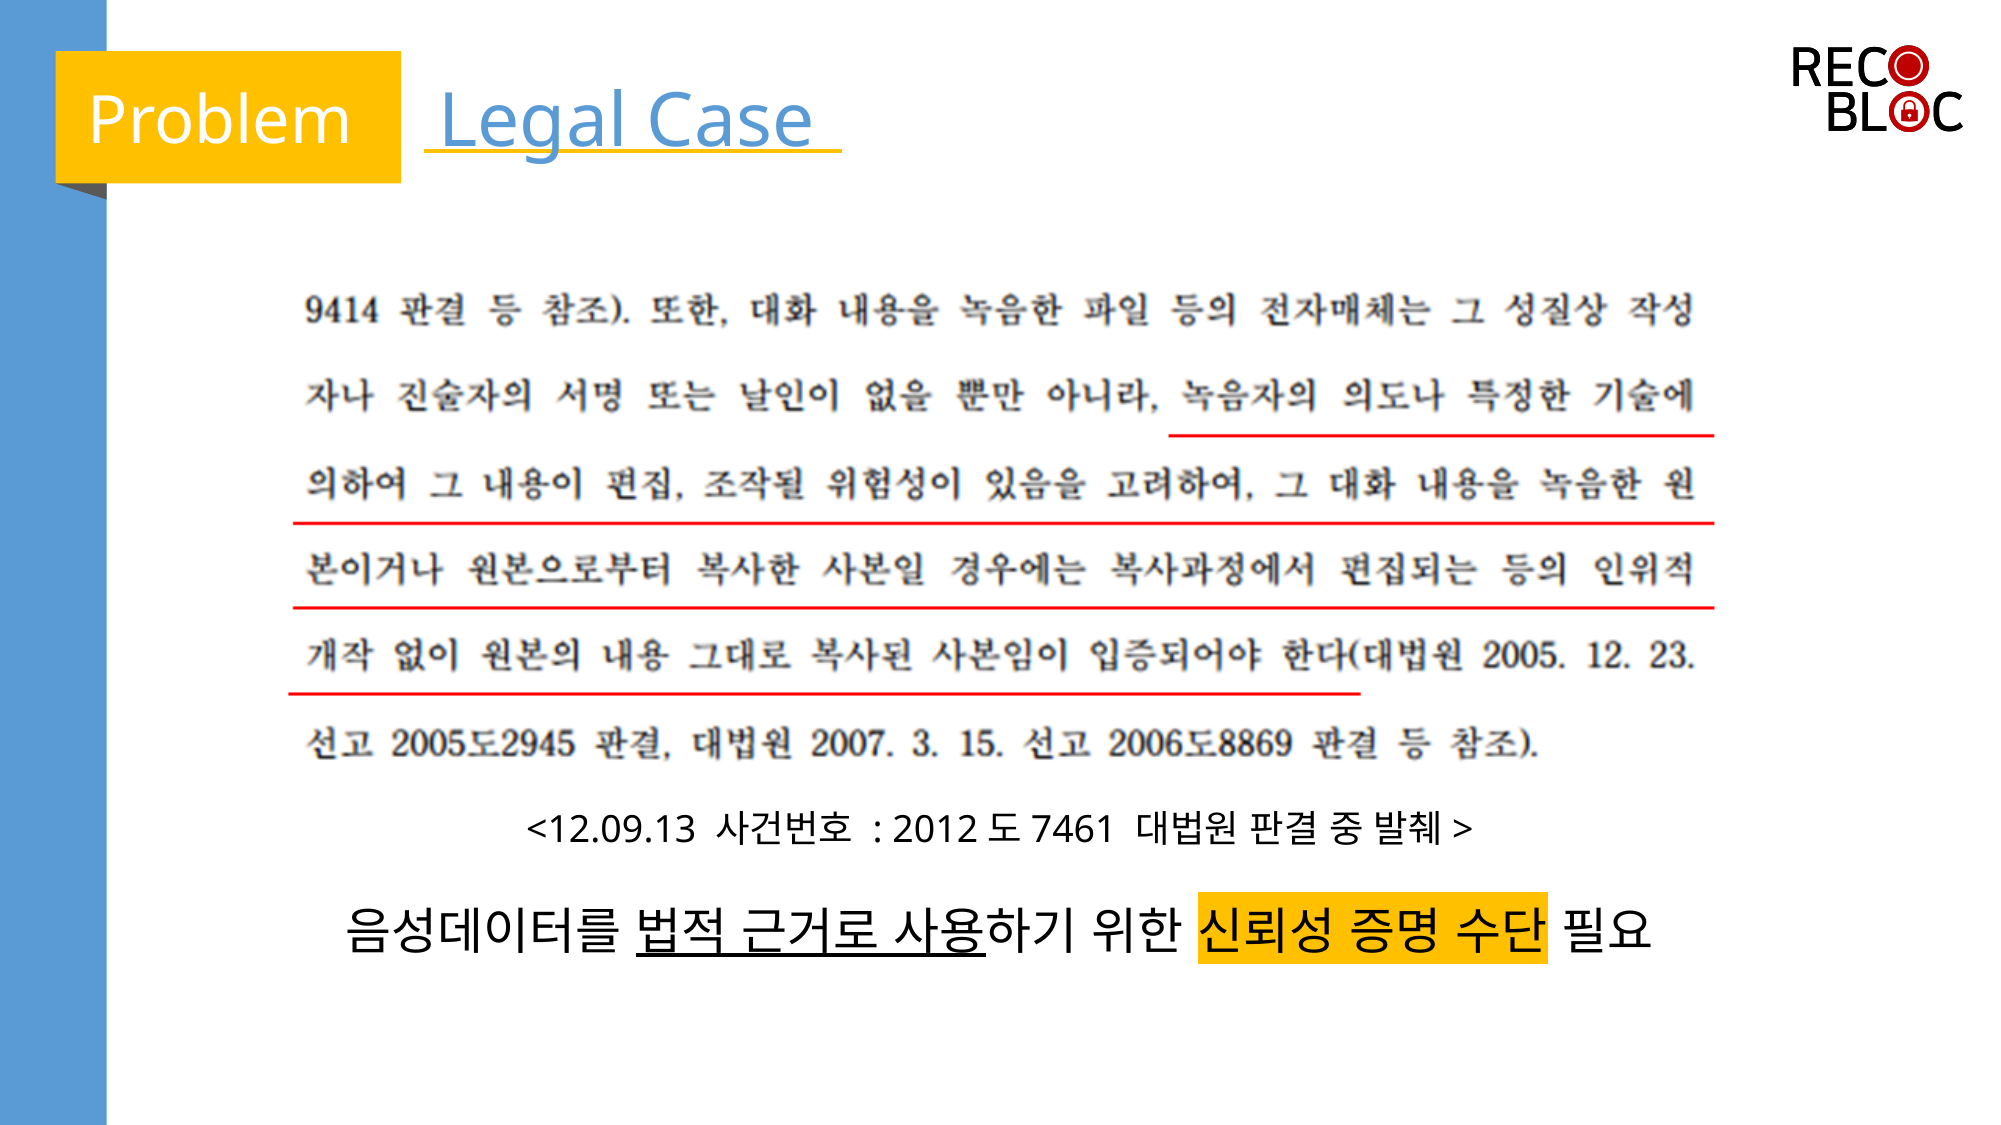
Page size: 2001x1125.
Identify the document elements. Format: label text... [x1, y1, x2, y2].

text_box 음성데이터를 법적 근거로 사용하기 위한 신뢰성 증명 수단 필요 [330, 892, 1669, 967]
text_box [55, 51, 402, 200]
text_box <12.09.13 사건번호 : 2012도7461 대법원 판결 중 발췌> [511, 807, 1489, 857]
text_box Legal Case [423, 64, 906, 169]
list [273, 267, 1727, 807]
picture [1787, 41, 1970, 139]
